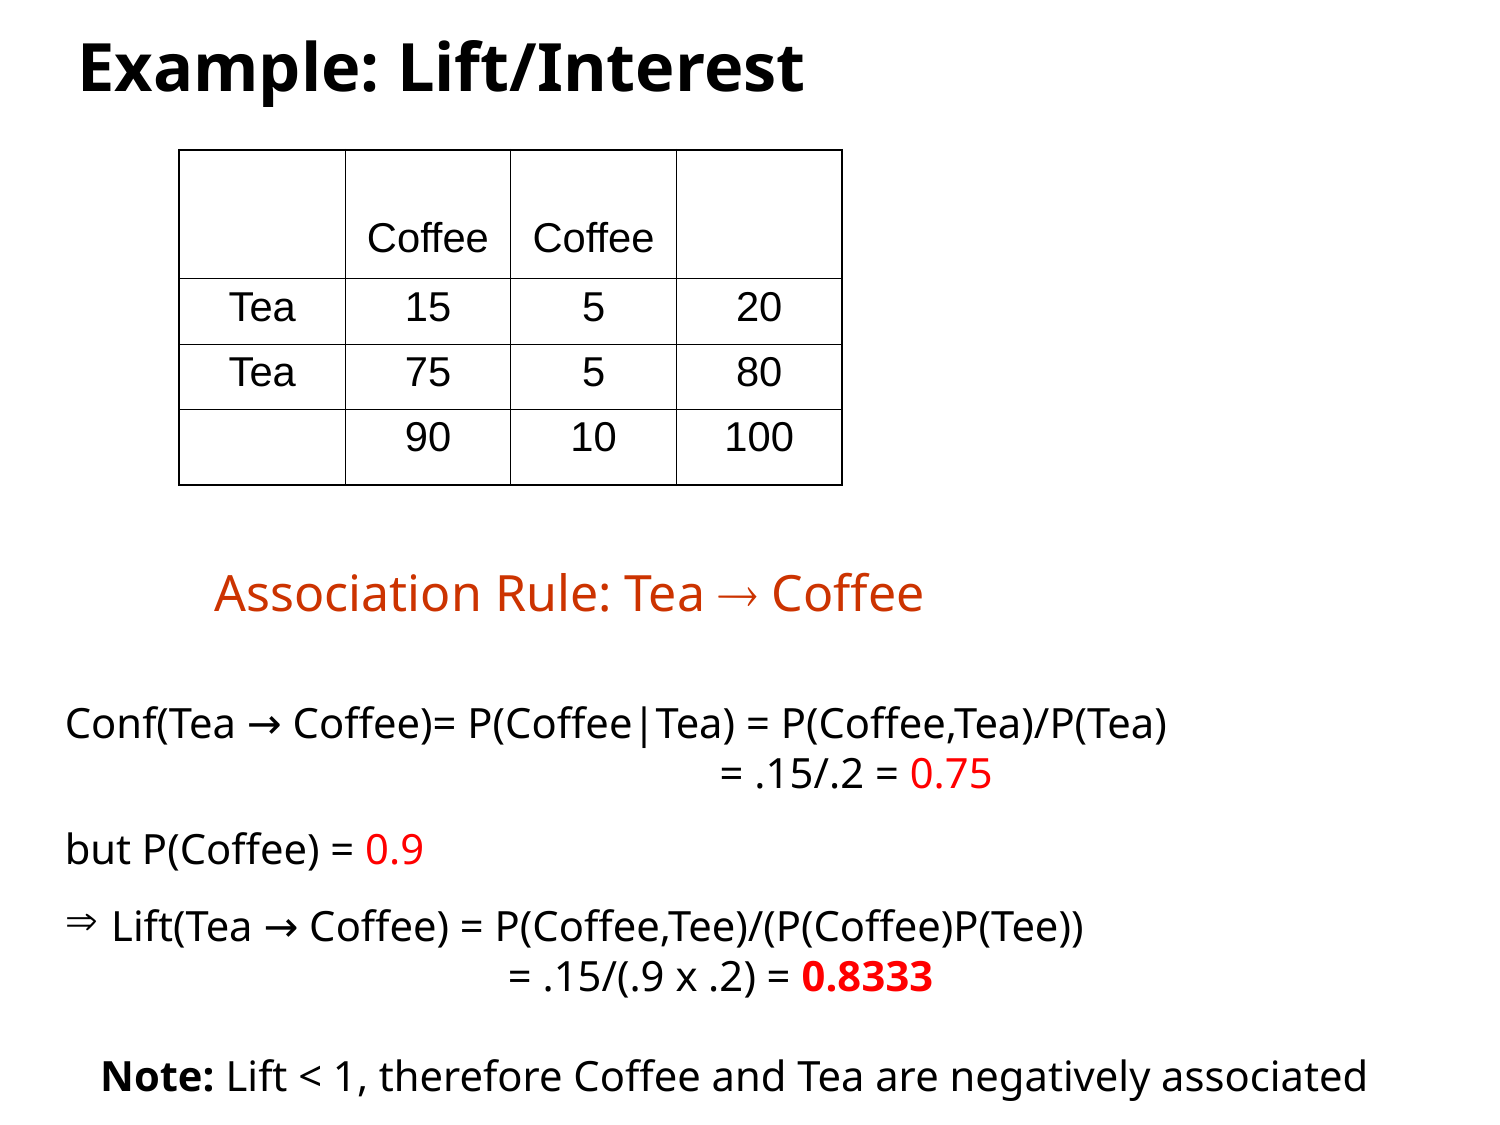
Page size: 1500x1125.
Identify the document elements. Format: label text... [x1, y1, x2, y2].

table_header Coffee [346, 151, 510, 278]
table_cell 100 [677, 410, 841, 484]
table_cell 20 [677, 279, 841, 344]
title Example: Lift/Interest [62, 22, 1421, 113]
table_header [677, 151, 841, 278]
table_cell 90 [346, 410, 510, 484]
table_cell Tea [180, 345, 345, 409]
table_cell 80 [677, 345, 841, 409]
table_header Coffee [511, 151, 676, 278]
table_cell 15 [346, 279, 510, 344]
table_cell [180, 410, 345, 484]
table_cell 5 [511, 279, 676, 344]
table_cell Tea [180, 279, 345, 344]
table_header [180, 151, 345, 278]
text_box Association Rule: Tea  Coffee Conf(Tea → Coffee)= P(Coffee|Tea) = P(Coffee,Tea)/P(Tea) = .15/.2 = 0.75 but P(Coffee) = 0.9 Lift(Tea → Coffee) = P(Coffee,Tee)/(P(Coffee)P(Tee)) = .15/(.9 x .2) = 0.8333 Note: Lift < 1, therefore Coffee and Tea are negatively associated [50, 553, 1478, 1107]
table_cell 10 [511, 410, 676, 484]
table_cell 5 [511, 345, 676, 409]
table_cell 75 [346, 345, 510, 409]
